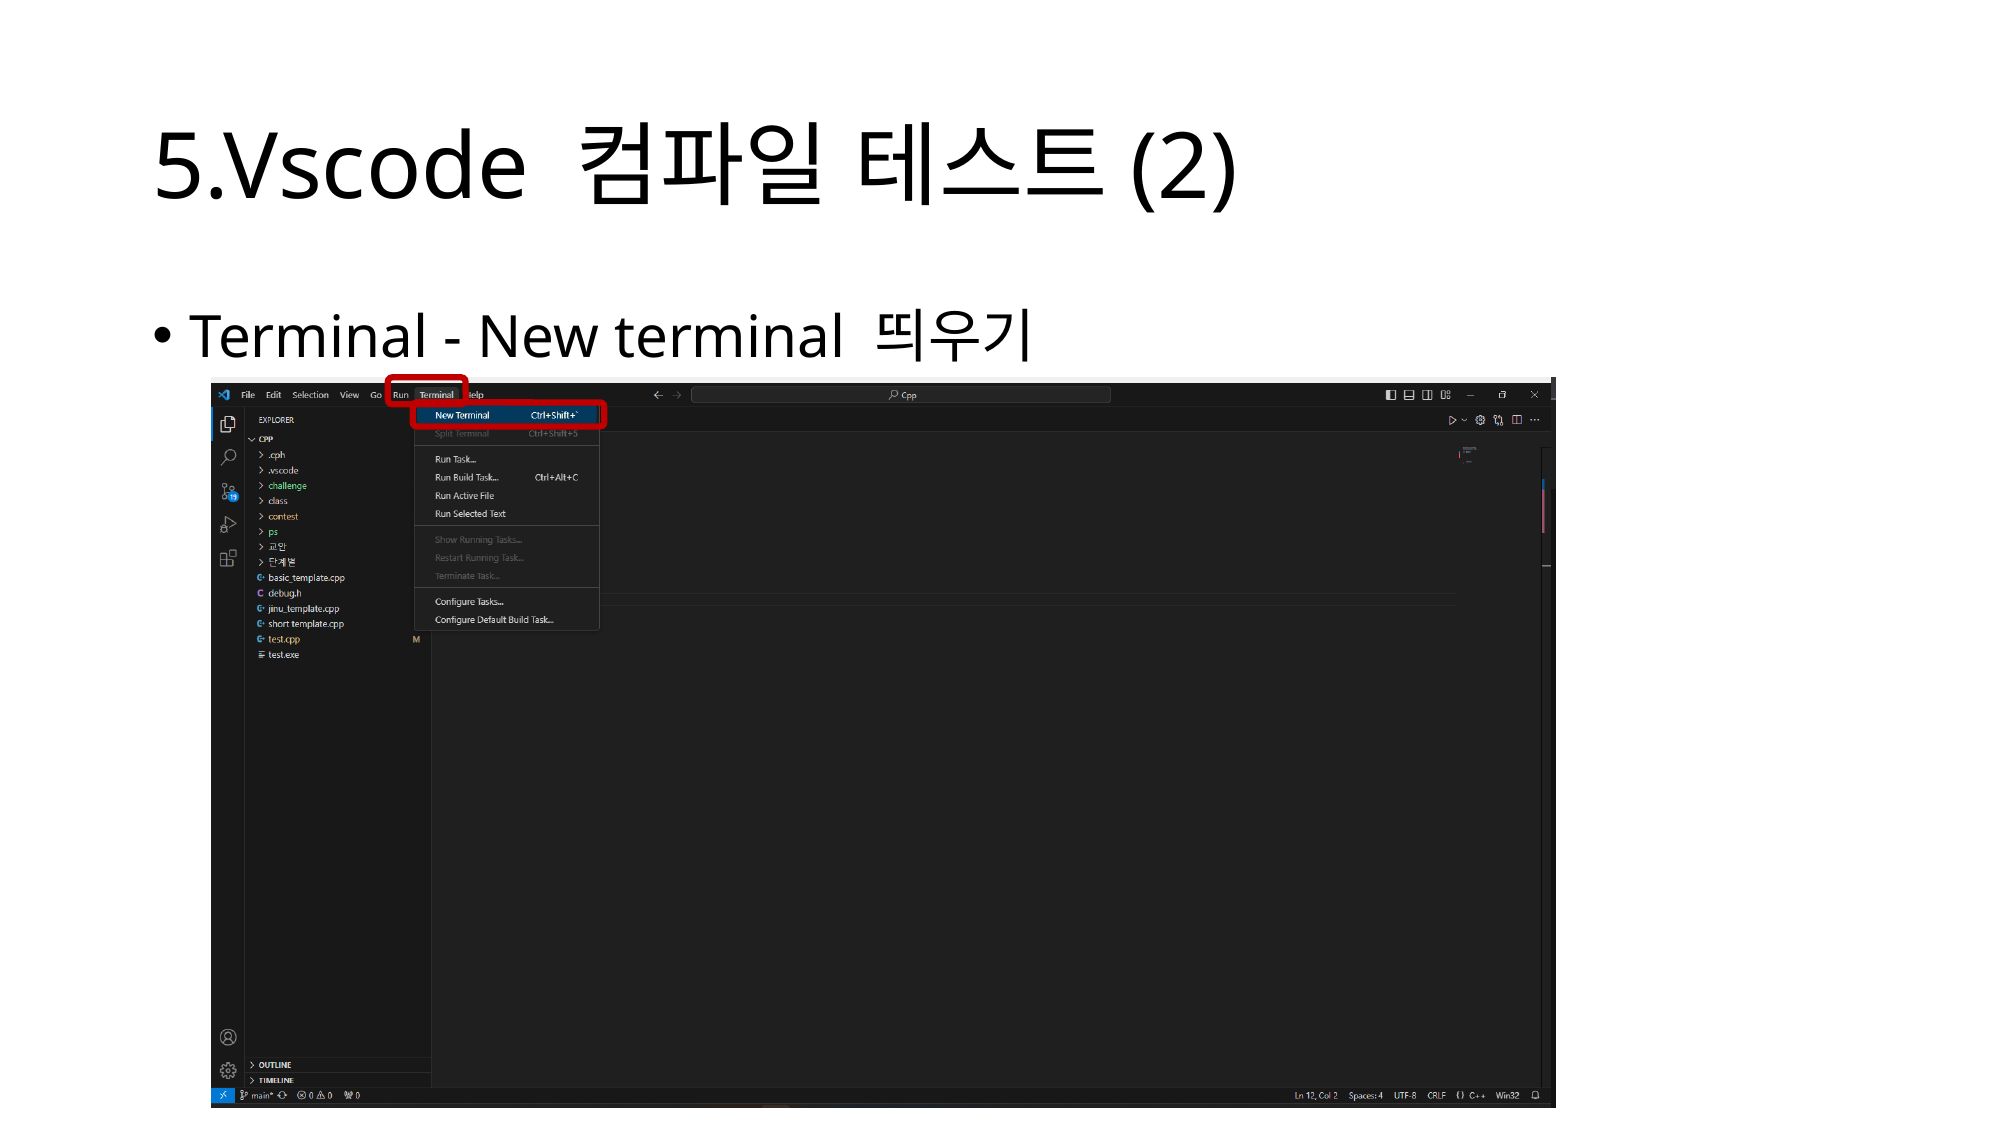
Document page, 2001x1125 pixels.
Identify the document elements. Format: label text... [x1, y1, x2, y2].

title 5.Vscode 컴파일 테스트(2) [137, 59, 1863, 278]
picture [211, 377, 1556, 1109]
list Terminal - New terminal 띄우기 [137, 299, 1863, 1014]
